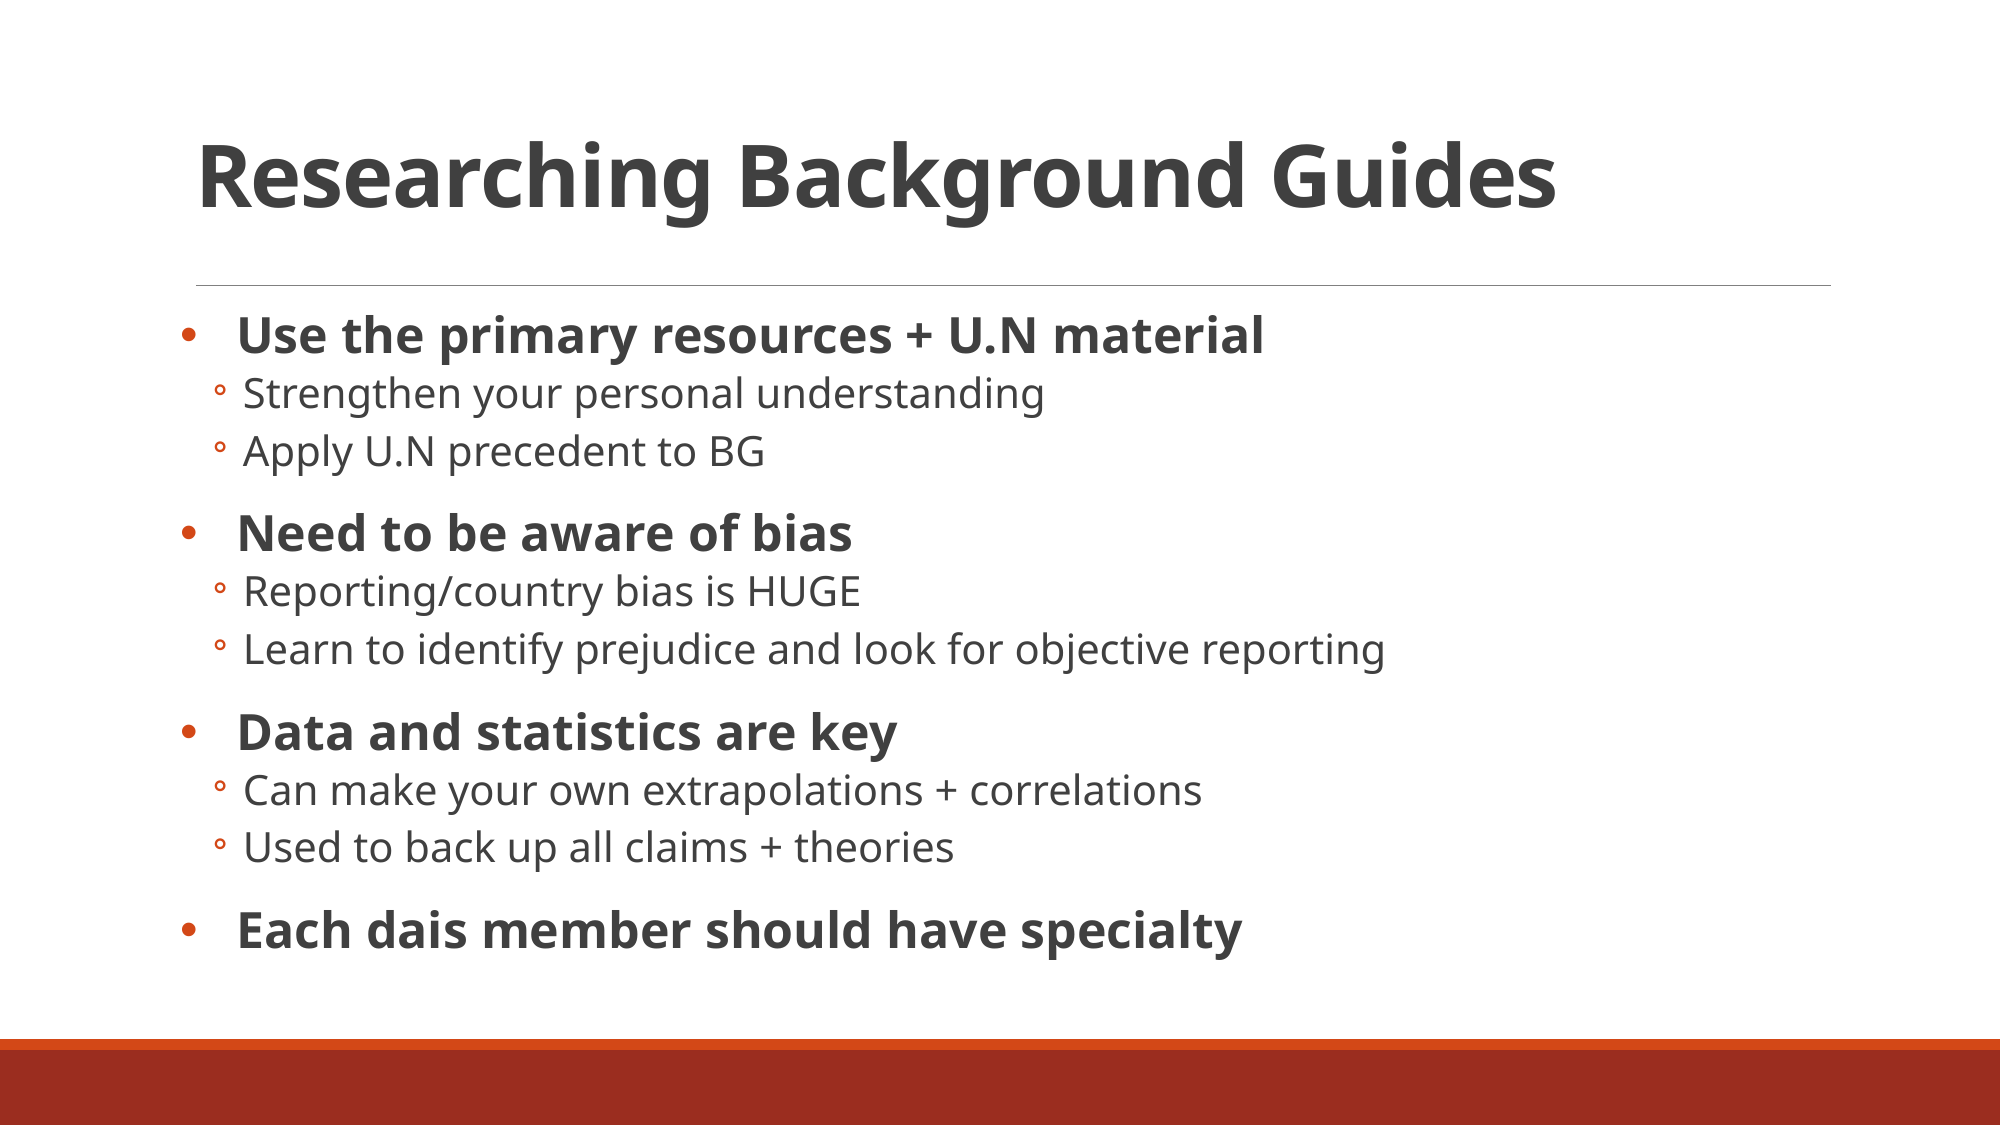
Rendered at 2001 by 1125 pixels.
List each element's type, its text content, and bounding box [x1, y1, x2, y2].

title Researching Background Guides [180, 78, 1830, 233]
list Use the primary resources + U.N material Strengthen your personal understanding Apply U.N precedent to BG Need to be aware of bias Reporting/country bias is HUGE Learn to identify prejudice and look for objective reporting Data and statistics are key Can make your own extrapolations + correlations Used to back up all claims + theories Each dais member should have specialty [180, 302, 1830, 993]
